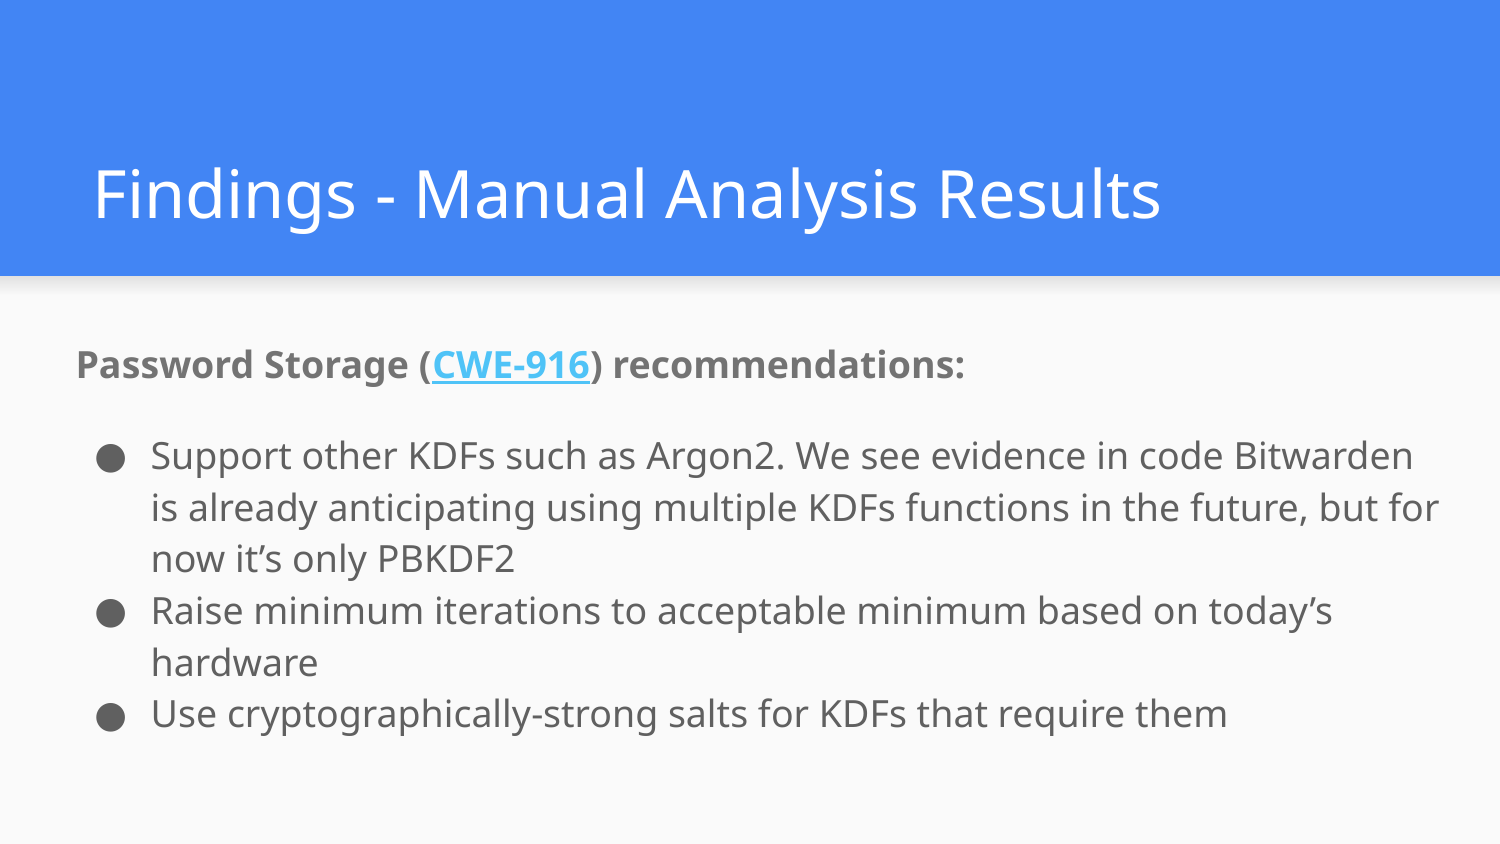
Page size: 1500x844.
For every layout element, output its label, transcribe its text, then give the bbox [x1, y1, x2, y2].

title Findings - Manual Analysis Results [77, 121, 1427, 248]
list Password Storage (CWE-916) recommendations: Support other KDFs such as Argon2. We see evidence in code Bitwarden is already anticipating using multiple KDFs functions in the future, but for now it’s only PBKDF2 Raise minimum iterations to acceptable minimum based on today’s hardware Use cryptographically-strong salts for KDFs that require them [60, 318, 1459, 734]
